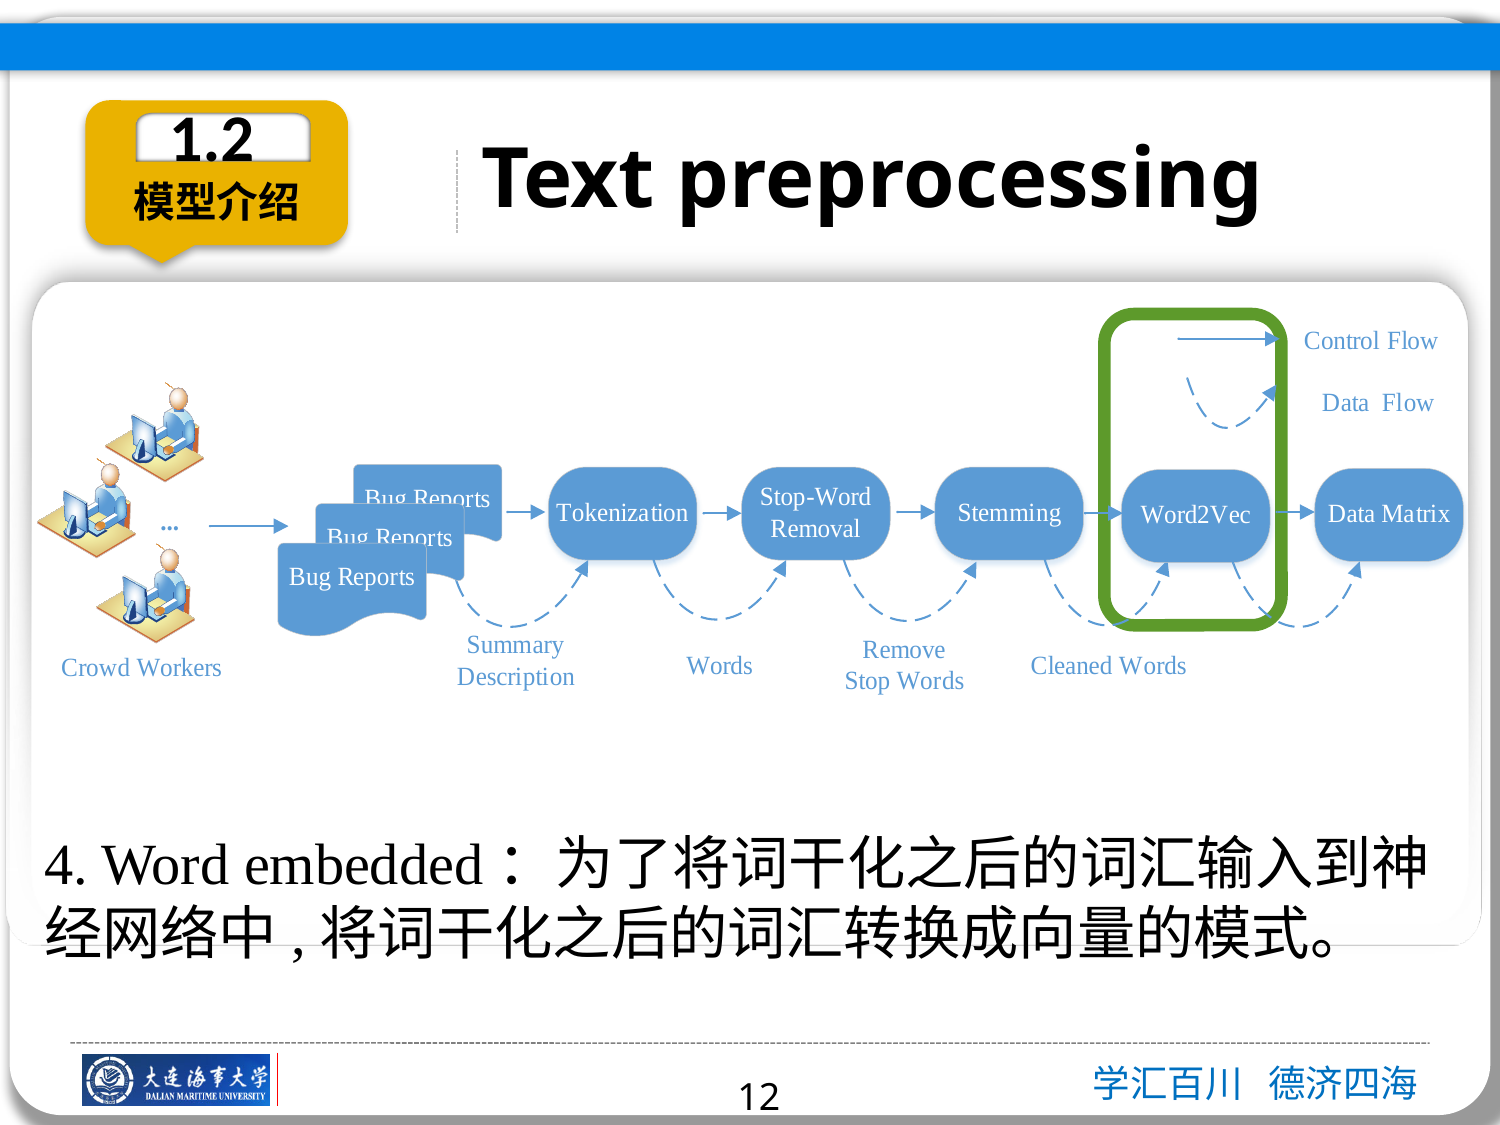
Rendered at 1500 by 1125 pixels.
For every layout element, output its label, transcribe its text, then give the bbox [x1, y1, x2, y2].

text_box [0, 21, 1500, 73]
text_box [85, 100, 349, 246]
picture [0, 237, 1500, 964]
text_box Text preprocessing [466, 107, 1483, 235]
picture [82, 1054, 270, 1106]
text_box 12 [704, 1065, 813, 1125]
